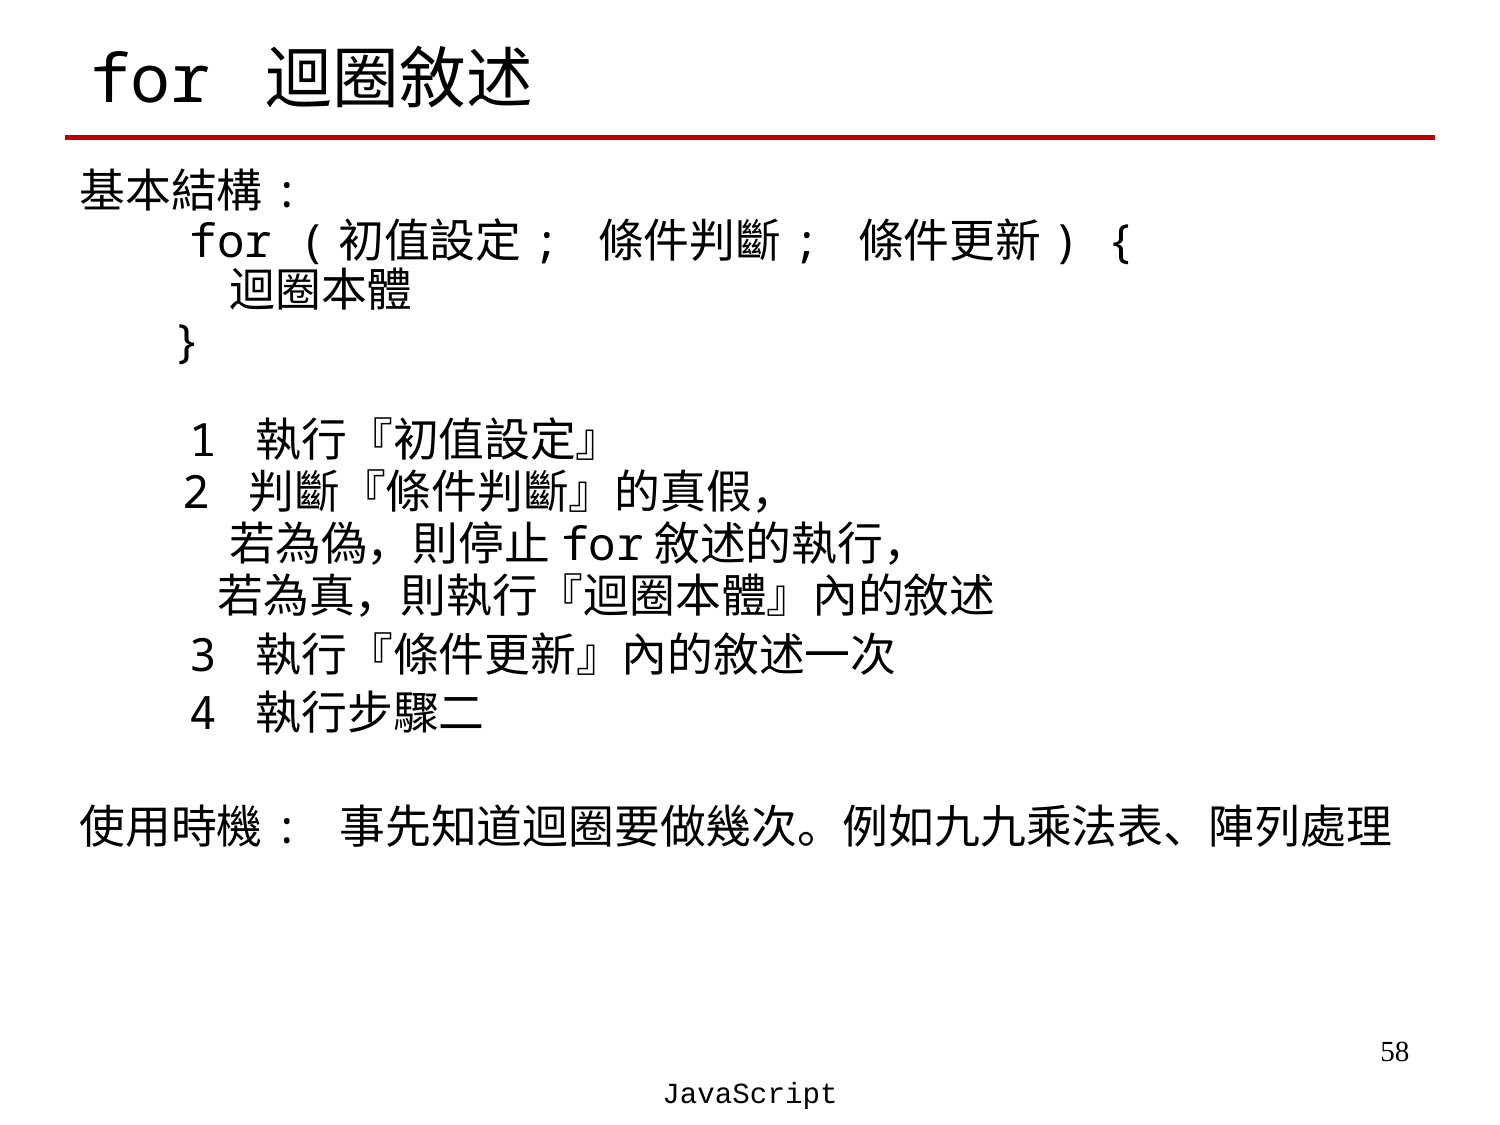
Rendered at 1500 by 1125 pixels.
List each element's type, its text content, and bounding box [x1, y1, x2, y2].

text_box 基本結構: for (初值設定; 條件判斷; 條件更新) { 迴圈本體 } 1 執行『初值設定』 2 判斷『條件判斷』的真假， 若為偽，則停止for敘述的執行， 若為真，則執行『迴圈本體』內的敘述 3 執行『條件更新』內的敘述一次 4 執行步驟二 使用時機: 事先知道迴圈要做幾次。例如九九乘法表、陣列處理 [64, 160, 1436, 1009]
title for 迴圈敘述 [75, 19, 1425, 133]
text_box JavaScript [512, 1066, 988, 1125]
text_box ‹#› [1074, 1024, 1425, 1103]
